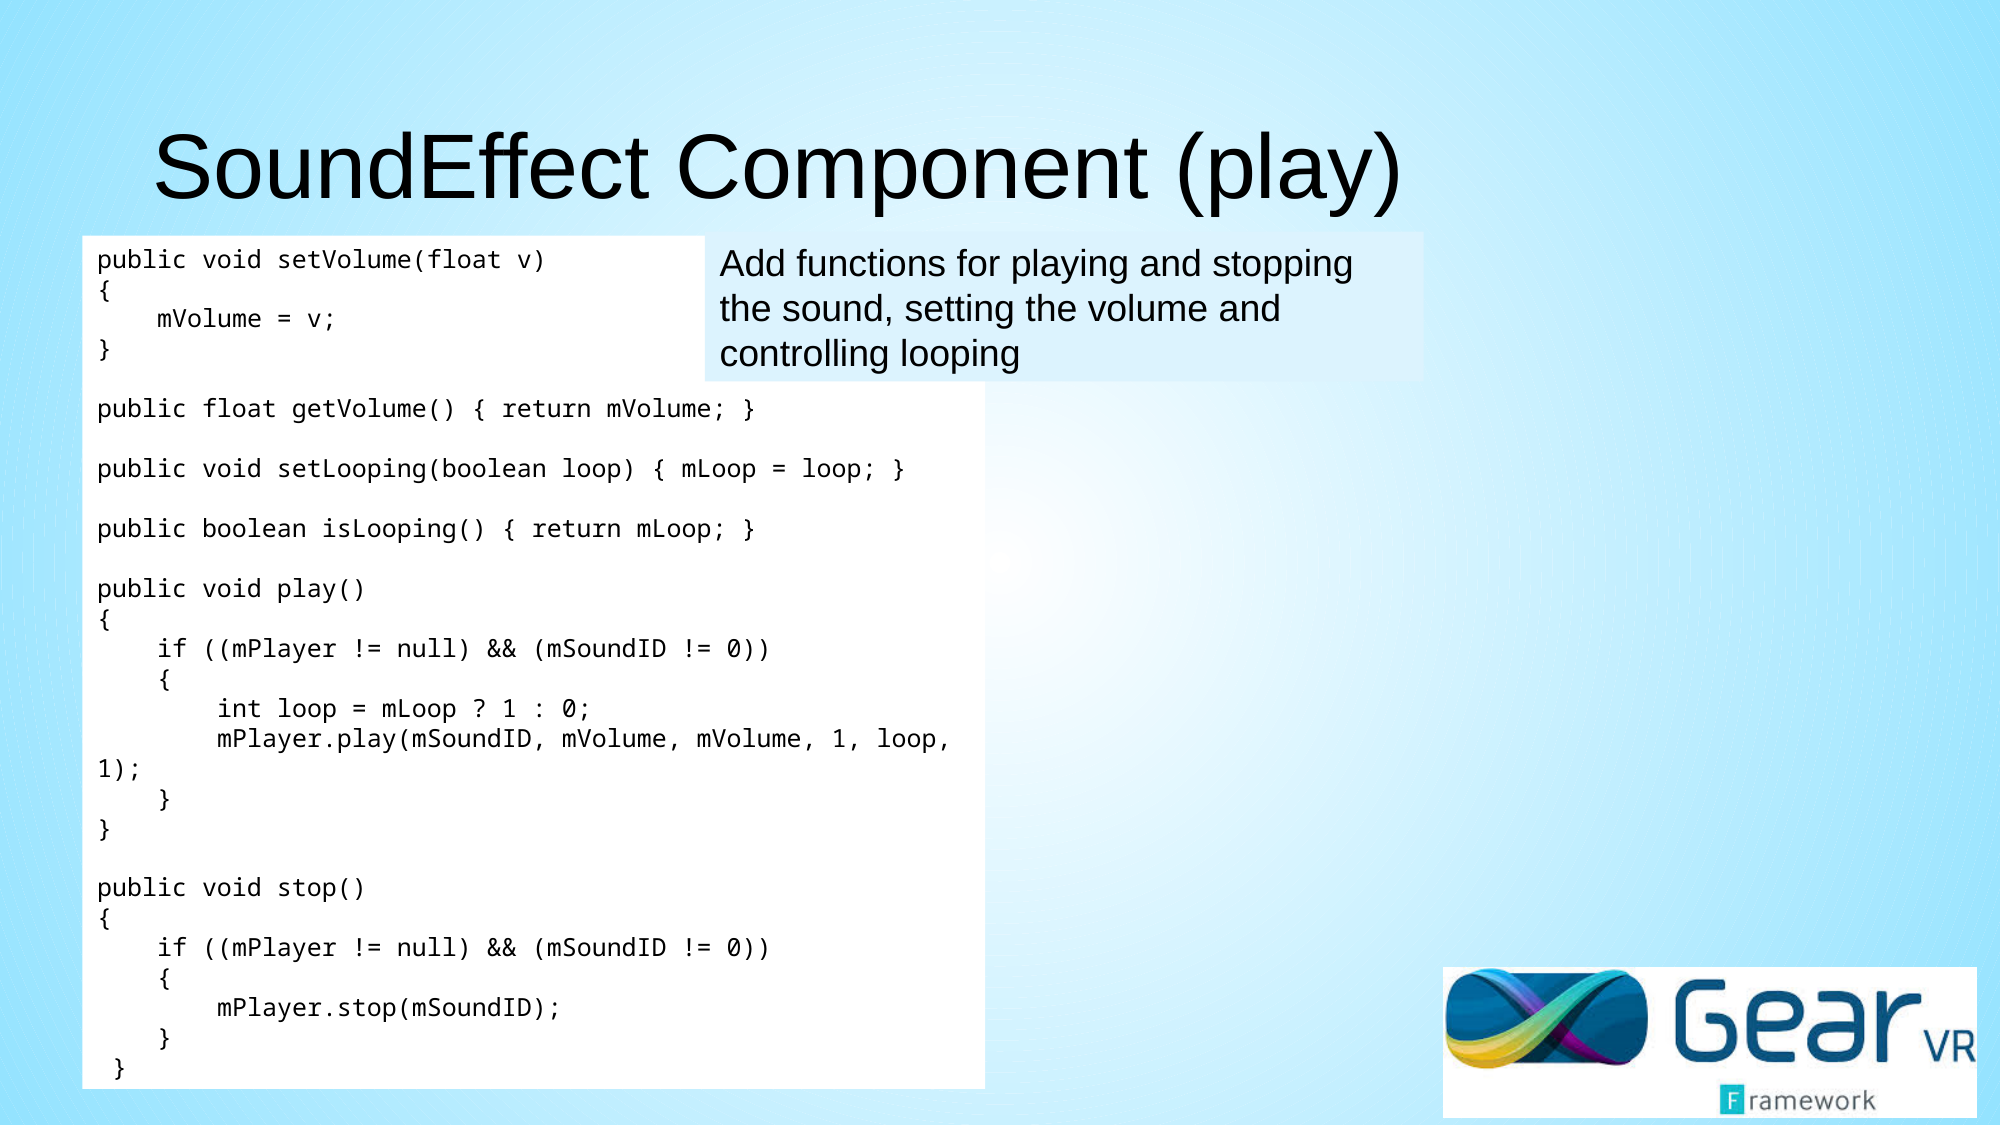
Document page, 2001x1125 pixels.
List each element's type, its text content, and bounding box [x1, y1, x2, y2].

title SoundEffect Component (play) [137, 59, 1863, 278]
text_box Add functions for playing and stopping the sound, setting the volume and controlling looping [704, 231, 1424, 382]
picture [1443, 967, 1977, 1118]
text_box public void setVolume(float v) { mVolume = v; } public float getVolume() { return mVolume; } public void setLooping(boolean loop) { mLoop = loop; } public boolean isLooping() { return mLoop; } public void play() { if ((mPlayer != null) && (mSoundID != 0)) { int loop = mLoop ? 1 : 0; mPlayer.play(mSoundID, mVolume, mVolume, 1, loop, 1); } } public void stop() { if ((mPlayer != null) && (mSoundID != 0)) { mPlayer.stop(mSoundID); } } [82, 235, 986, 1089]
